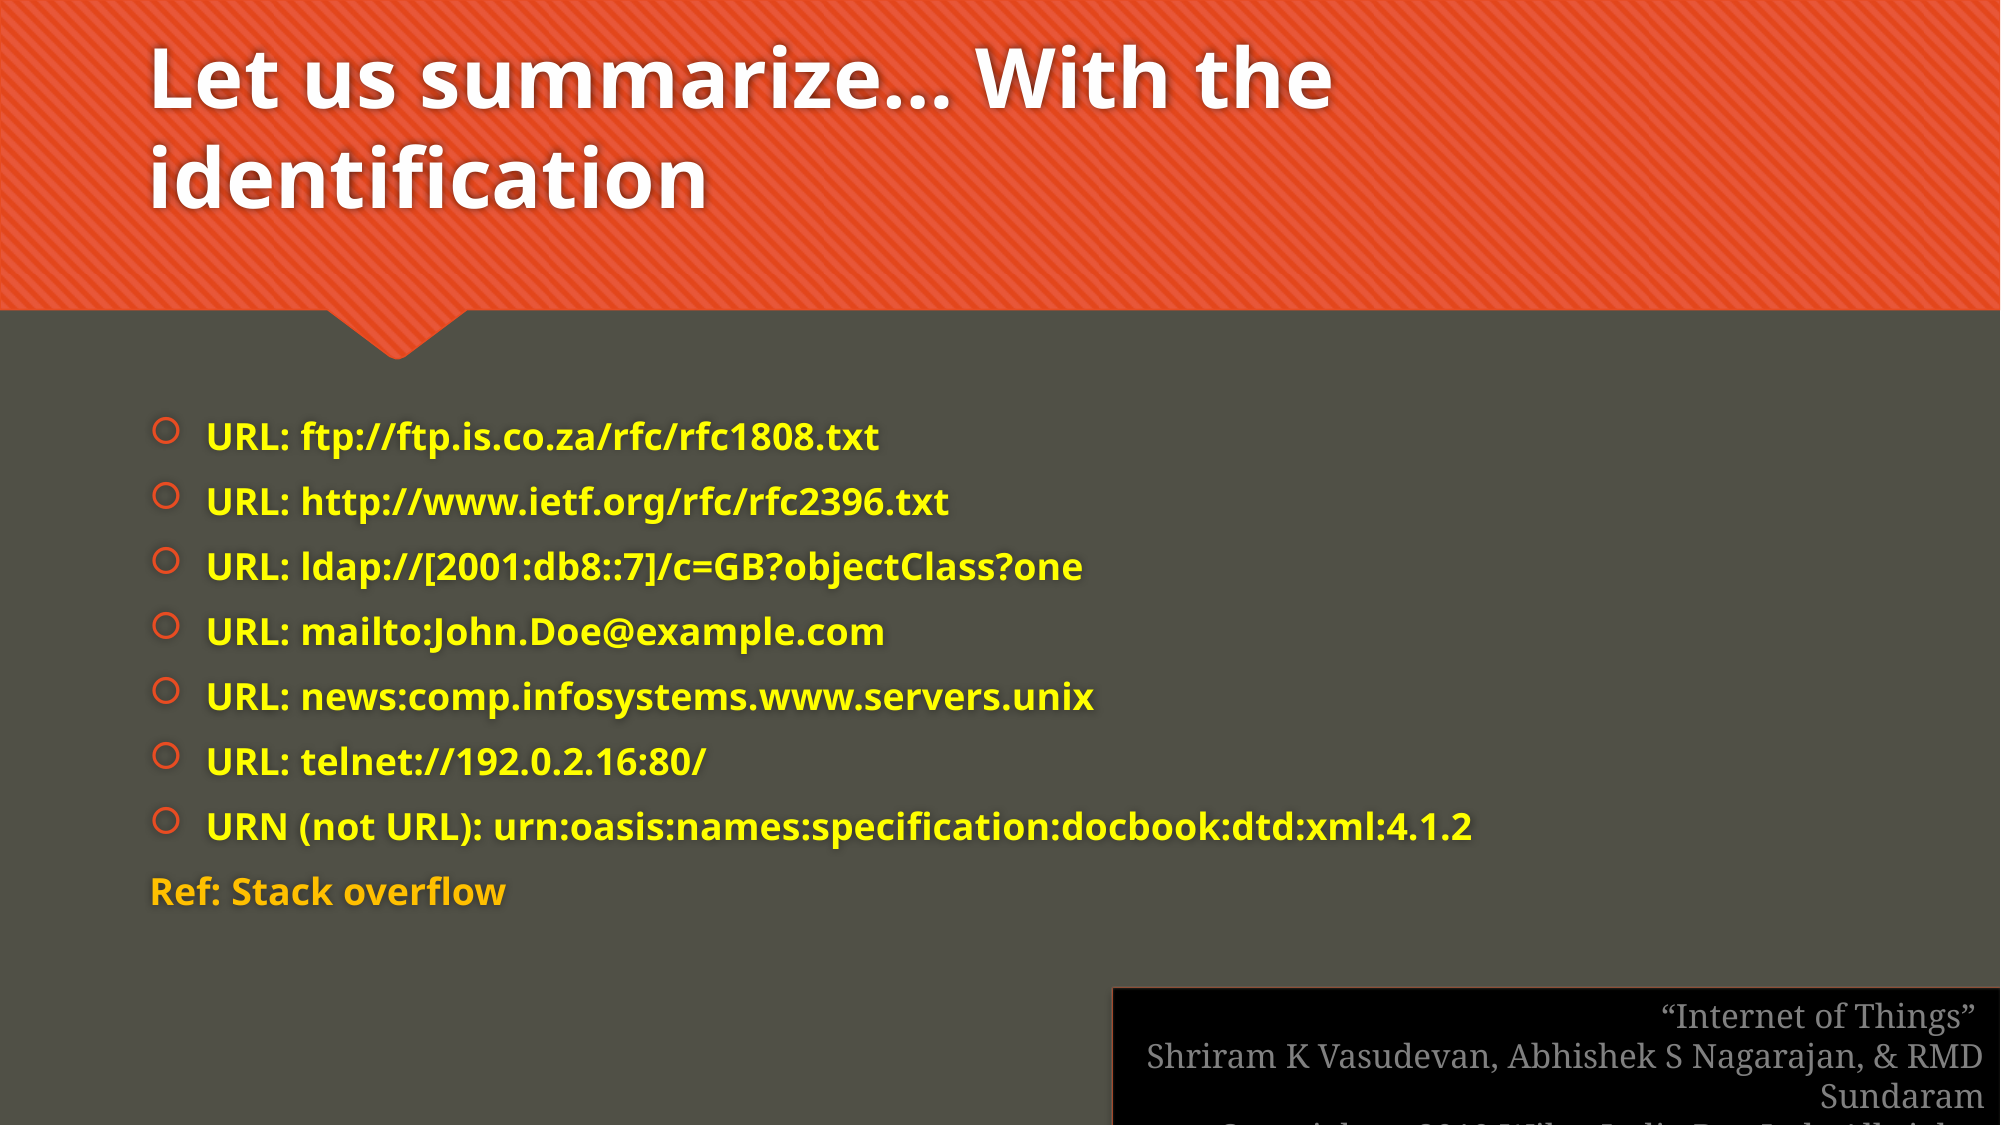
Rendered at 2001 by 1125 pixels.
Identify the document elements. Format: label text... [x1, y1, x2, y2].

list URL: ftp://ftp.is.co.za/rfc/rfc1808.txt URL: http://www.ietf.org/rfc/rfc2396.txt URL: ldap://[2001:db8::7]/c=GB?objectClass?one URL: mailto:John.Doe@example.com URL: news:comp.infosystems.www.servers.unix URL: telnet://192.0.2.16:80/ URN (not URL): urn:oasis:names:specification:docbook:dtd:xml:4.1.2 Ref: Stack overflow [134, 364, 1866, 962]
title Let us summarize… With the identification [132, 73, 1868, 233]
text_box “Internet of Things” Shriram K Vasudevan, Abhishek S Nagarajan, & RMD Sundaram Copyright  2019 Wiley India Pvt. Ltd. All rights reserved. [1115, 990, 1998, 1125]
